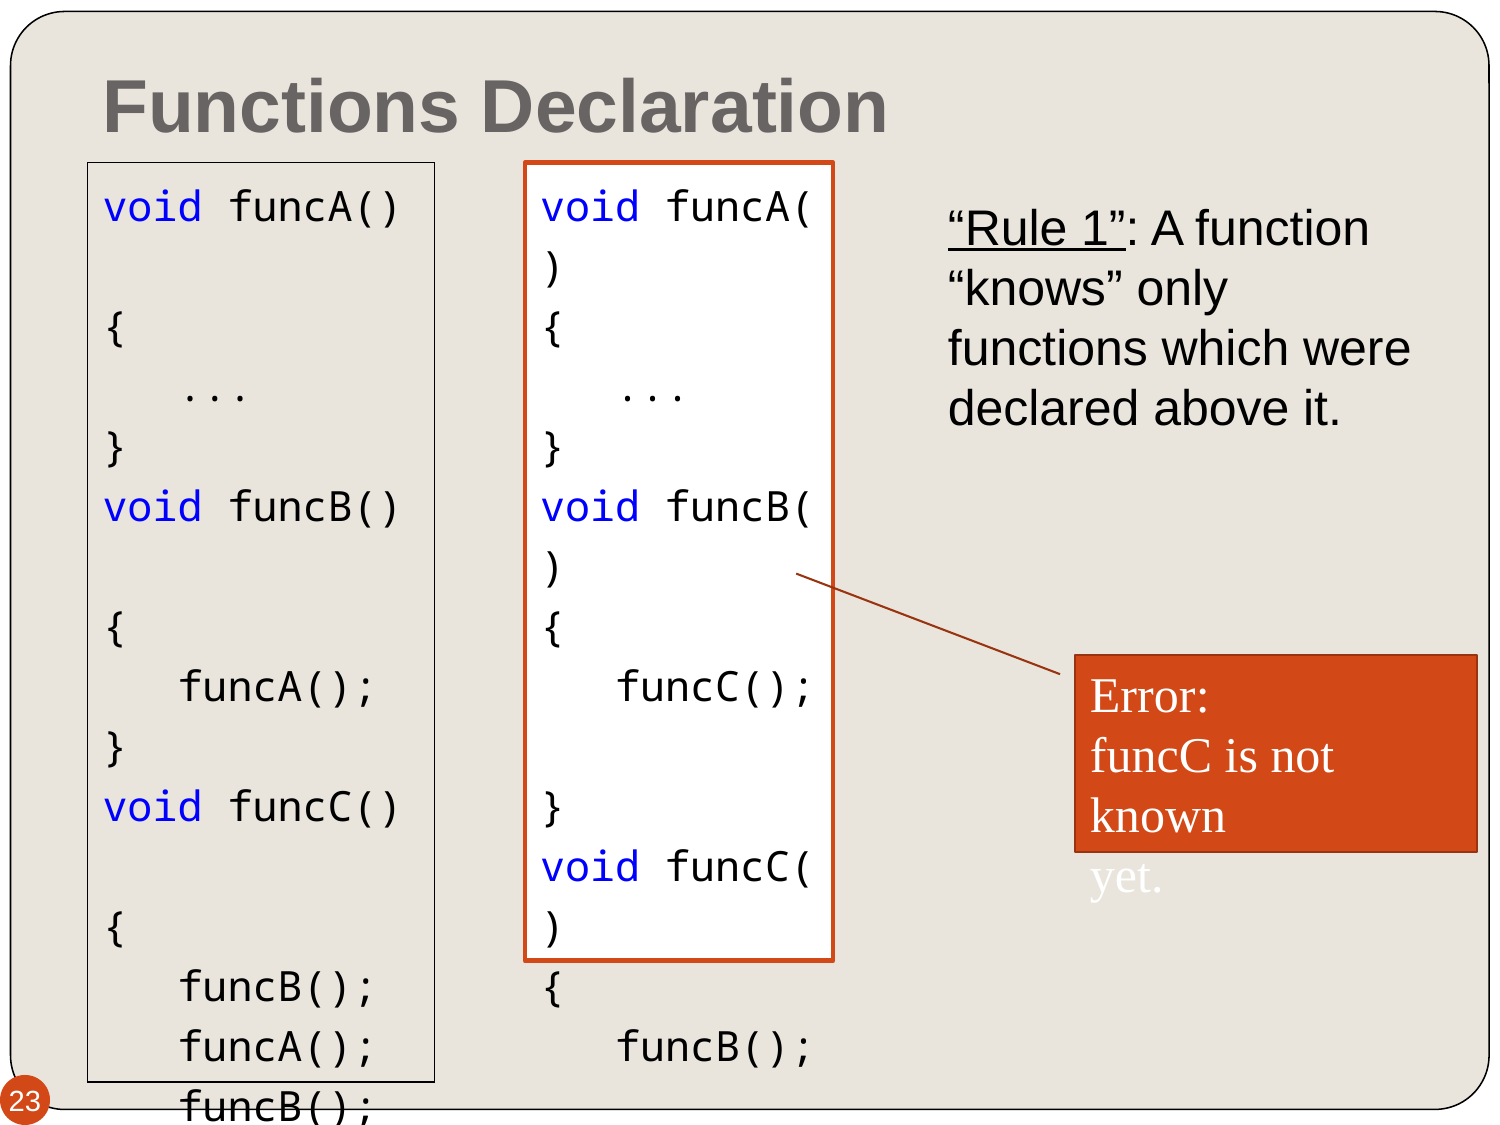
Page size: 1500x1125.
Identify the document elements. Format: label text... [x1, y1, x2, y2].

title Functions Declaration [87, 45, 1425, 163]
text_box Error: funcC is not known yet. [1074, 655, 1478, 852]
text_box “Rule 1”: A function “knows” only functions which were declared above it. [932, 187, 1446, 445]
text_box void funcA() { ... } void funcB() { funcA(); } void funcC() { funcB(); funcA(); funcB(); } [87, 162, 435, 1083]
text_box void funcA() { ... } void funcB() { funcC(); } void funcC() { funcB(); } [525, 162, 833, 961]
text_box 23 [0, 1074, 51, 1125]
